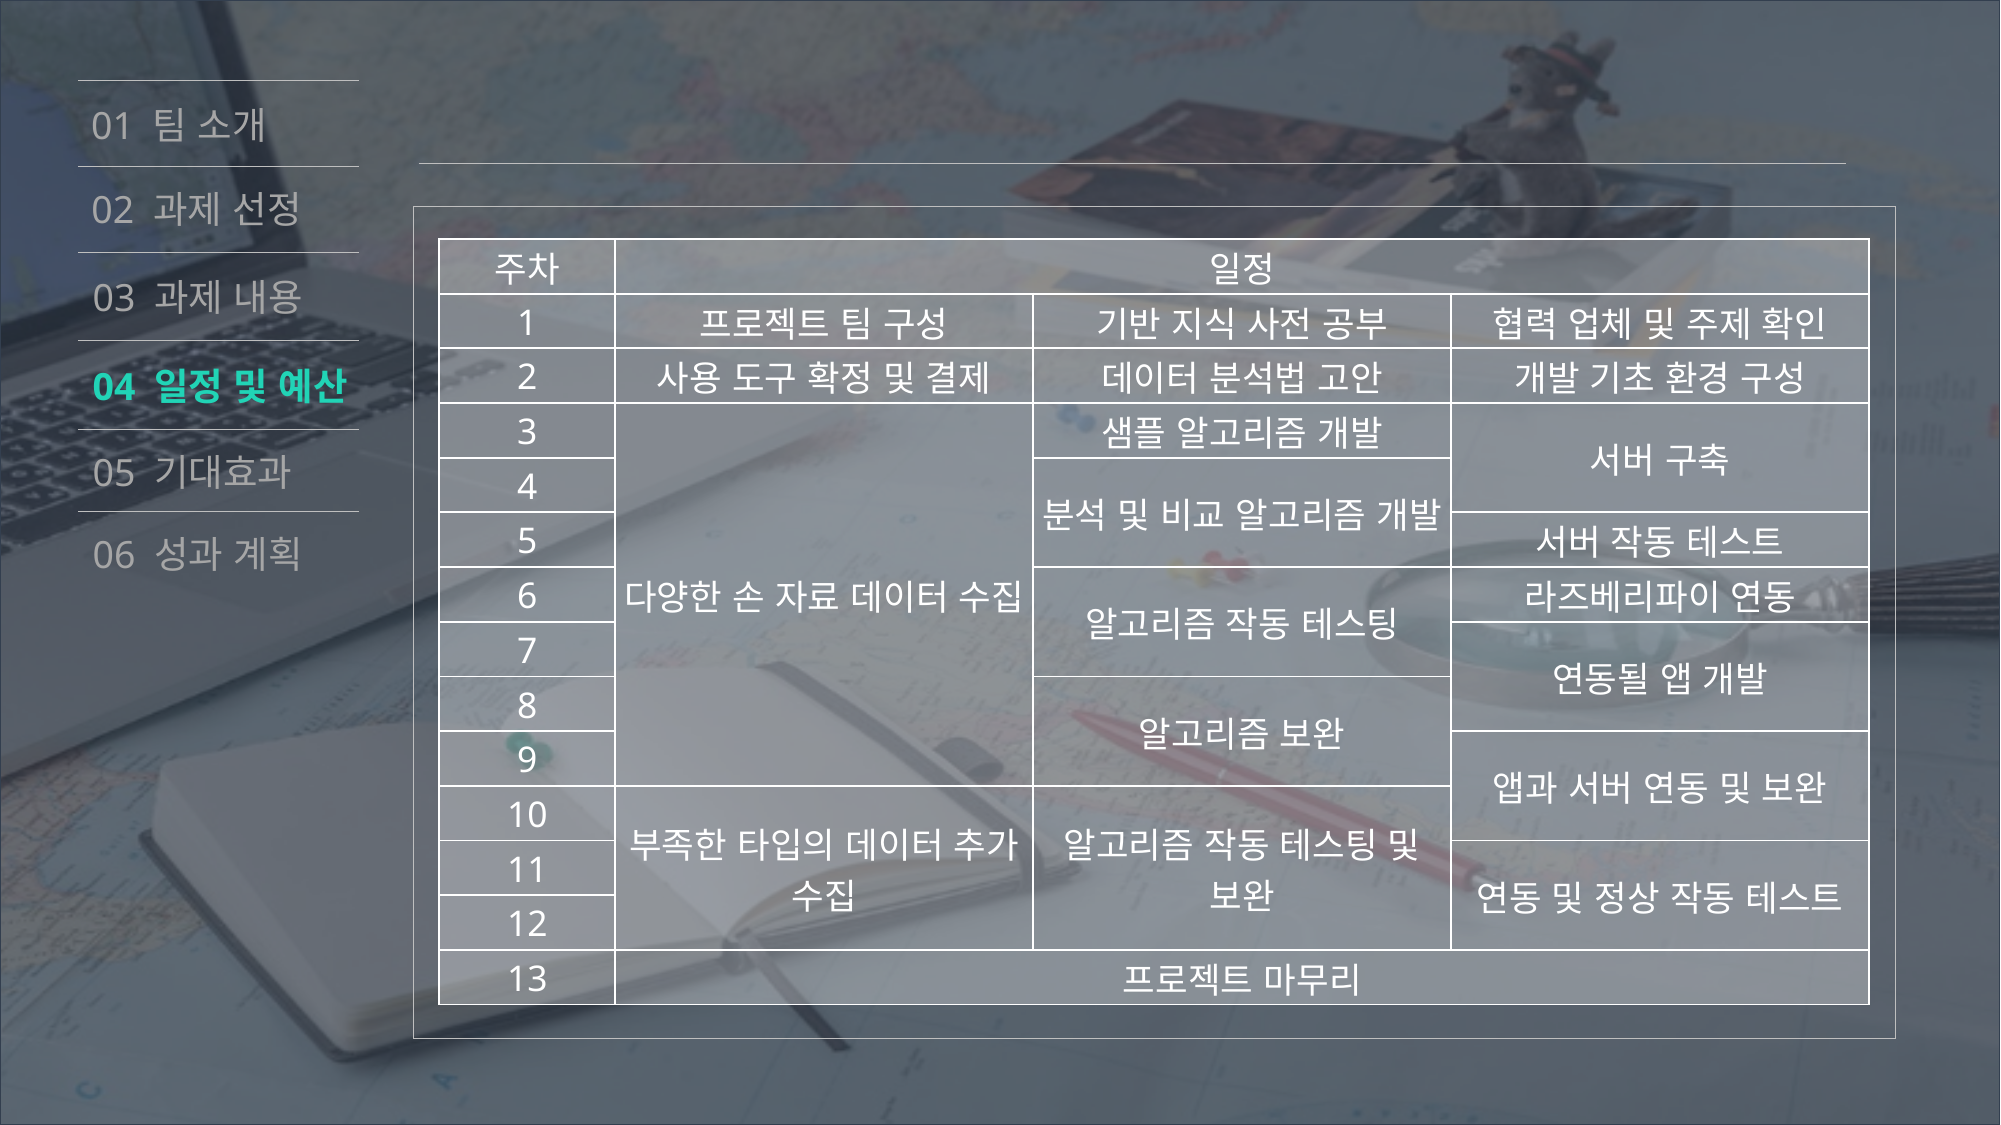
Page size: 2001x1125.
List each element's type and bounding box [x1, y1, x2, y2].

text_box [77, 80, 359, 512]
picture [0, 0, 2000, 1125]
